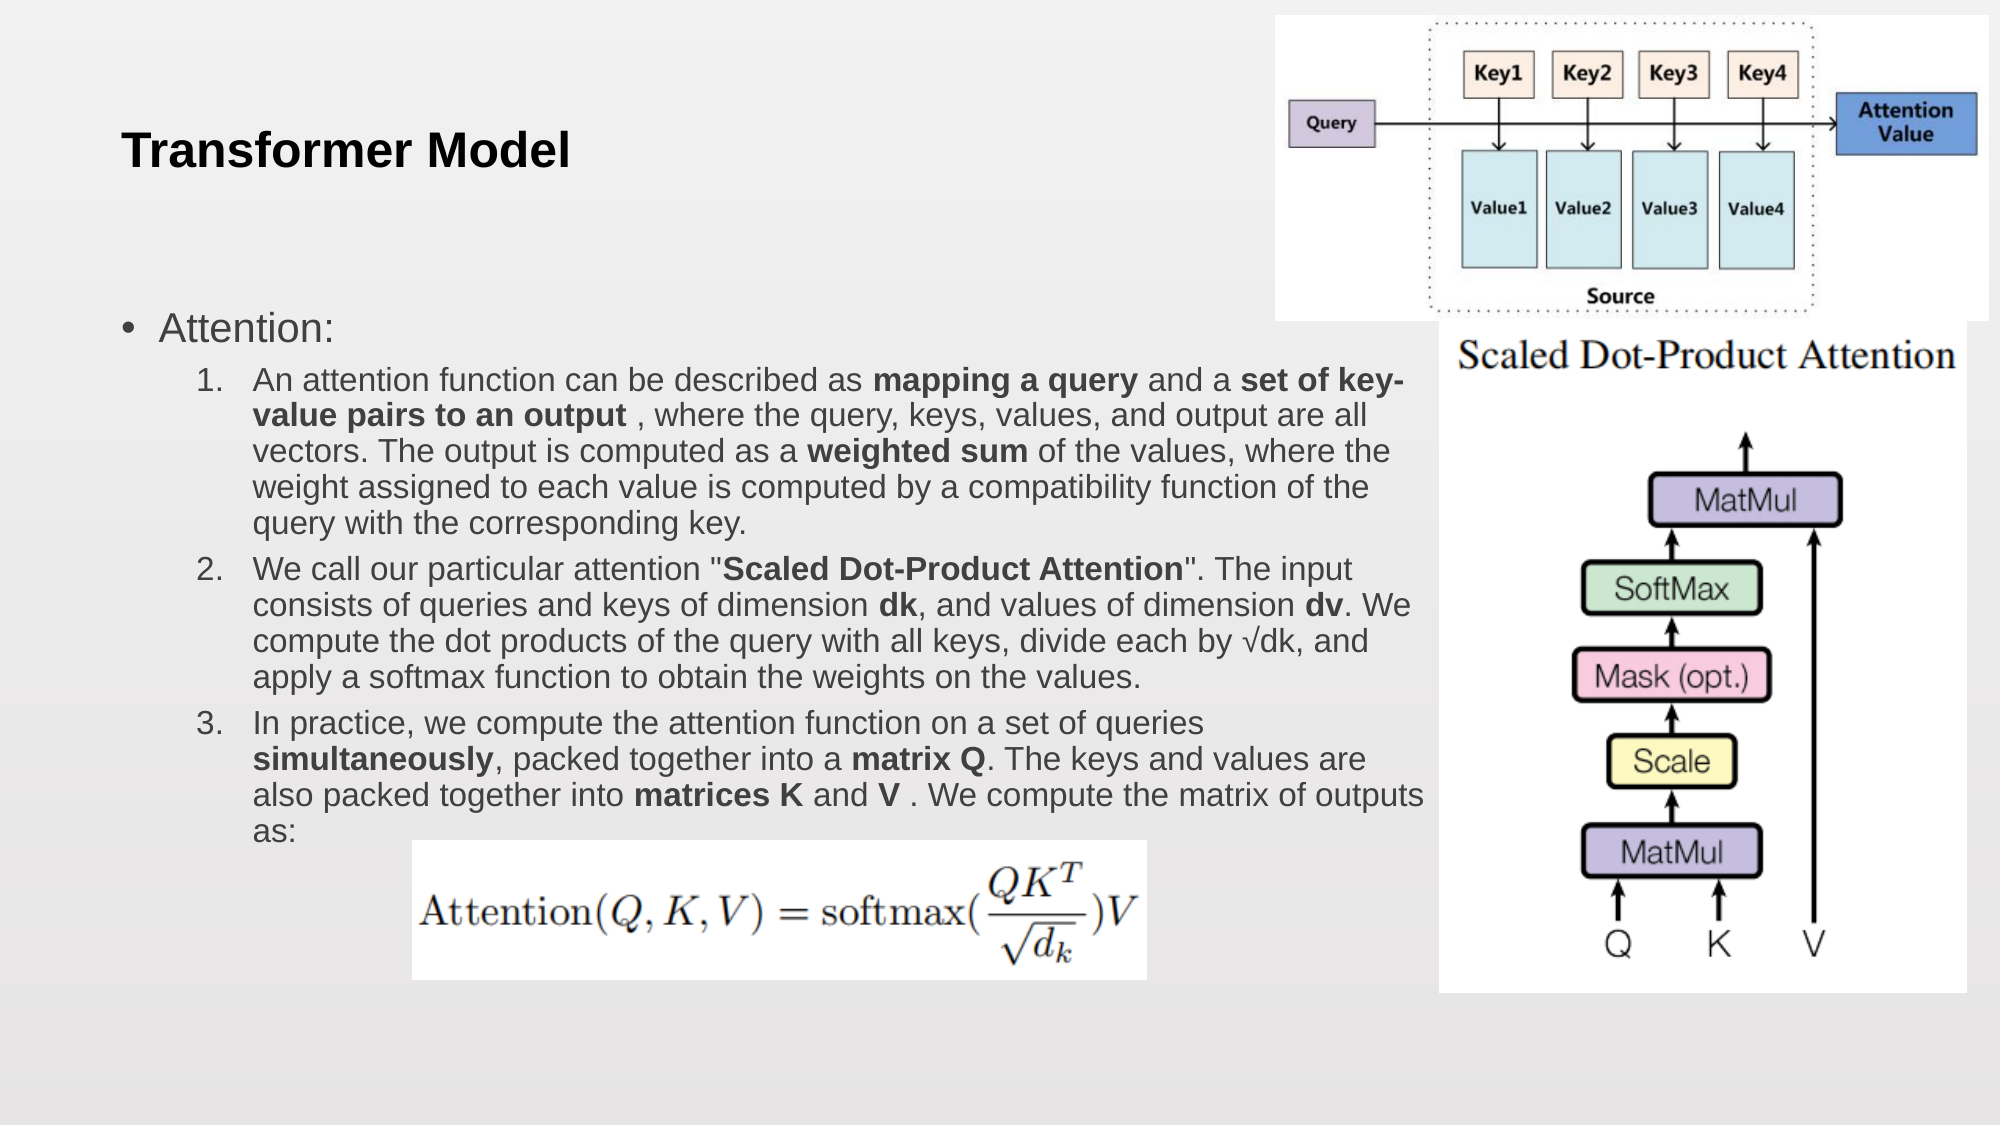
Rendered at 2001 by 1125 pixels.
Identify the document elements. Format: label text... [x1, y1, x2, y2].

list Attention: An attention function can be described as mapping a query and a set of key-value pairs to an output , where the query, keys, values, and output are all vectors. The output is computed as a weighted sum of the values, where the weight assigned to each value is computed by a compatibility function of the query with the corresponding key. We call our particular attention "Scaled Dot-Product Attention". The input consists of queries and keys of dimension dk, and values of dimension dv. We compute the dot products of the query with all keys, divide each by √dk, and apply a softmax function to obtain the weights on the values. In practice, we compute the attention function on a set of queries simultaneously, packed together into a matrix Q. The keys and values are also packed together into matrices K and V . We compute the matrix of outputs as: [106, 299, 1453, 1014]
picture [412, 840, 1147, 980]
picture [1275, 15, 1989, 993]
title Transformer Model [106, 42, 1275, 260]
